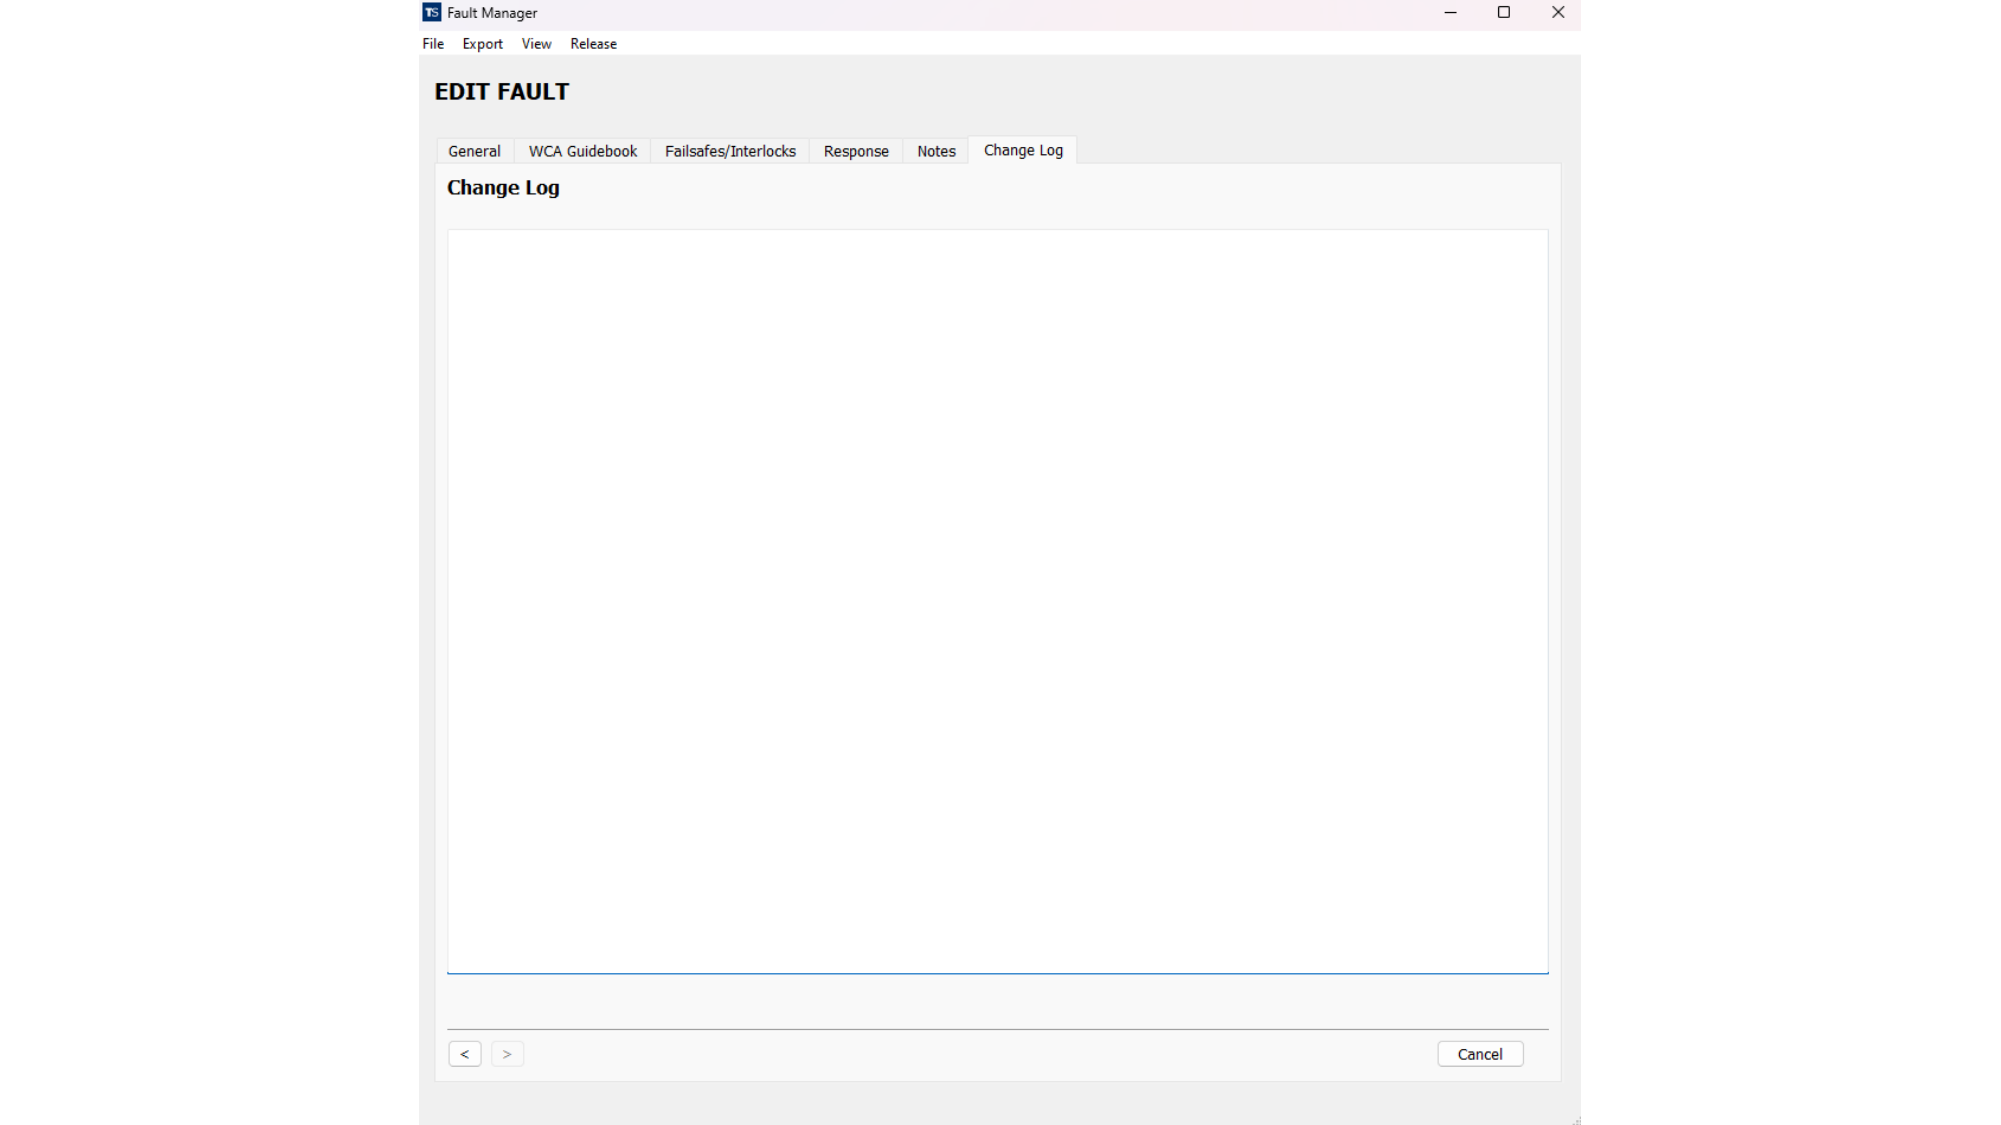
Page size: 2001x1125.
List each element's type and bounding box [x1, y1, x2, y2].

picture [419, 0, 1581, 1125]
